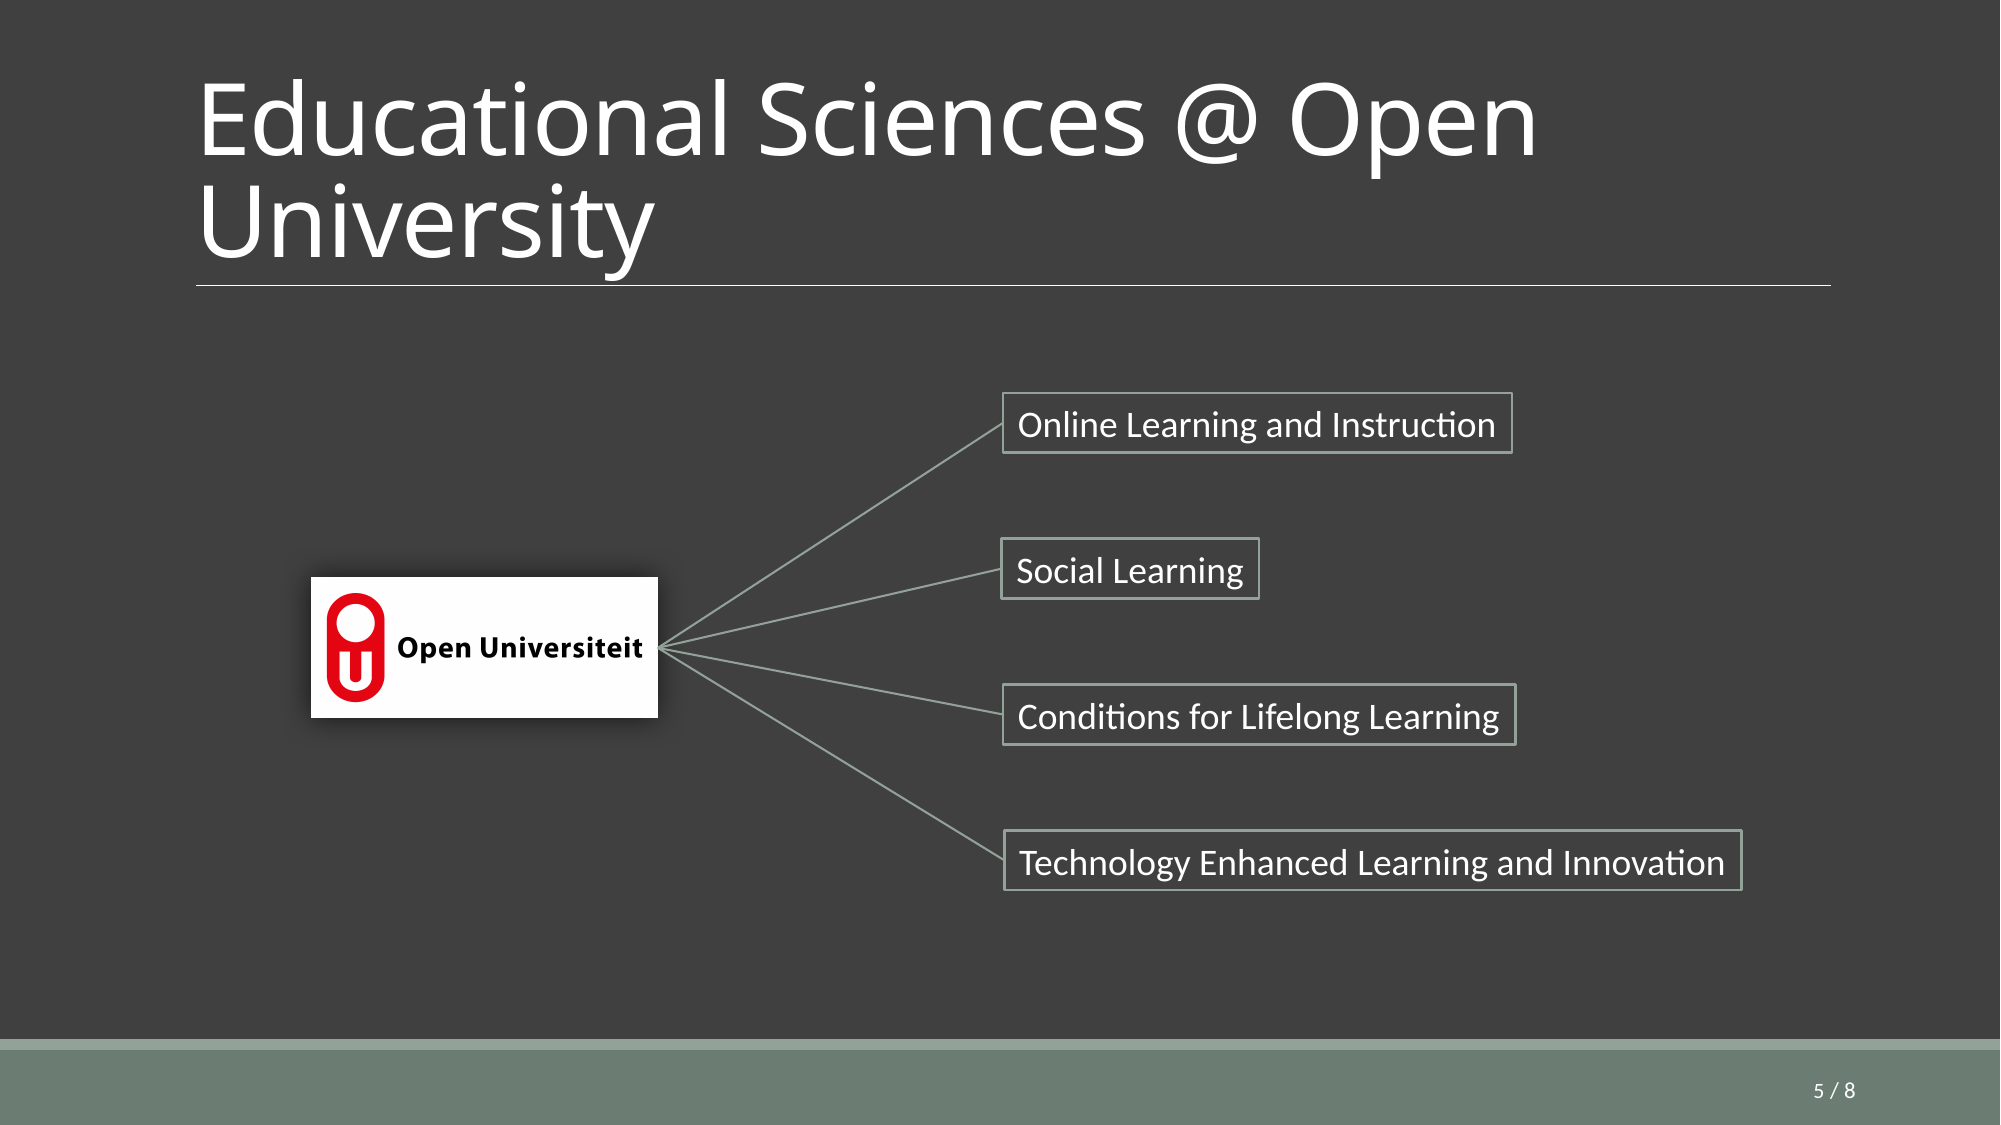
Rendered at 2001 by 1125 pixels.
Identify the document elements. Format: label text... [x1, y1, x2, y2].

picture [310, 577, 657, 719]
text_box Conditions for Lifelong Learning [1008, 683, 1517, 746]
text_box Online Learning and Instruction [1002, 392, 1513, 454]
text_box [657, 647, 1001, 862]
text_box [657, 568, 1001, 645]
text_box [657, 422, 1001, 567]
slide_number 5 [1624, 1059, 1840, 1120]
text_box Technology Enhanced Learning and Innovation [1003, 829, 1743, 891]
text_box Social Learning [1008, 537, 1260, 600]
text_box / 8 [1815, 1068, 1871, 1111]
title Educational Sciences @ Open University [180, 47, 1830, 285]
